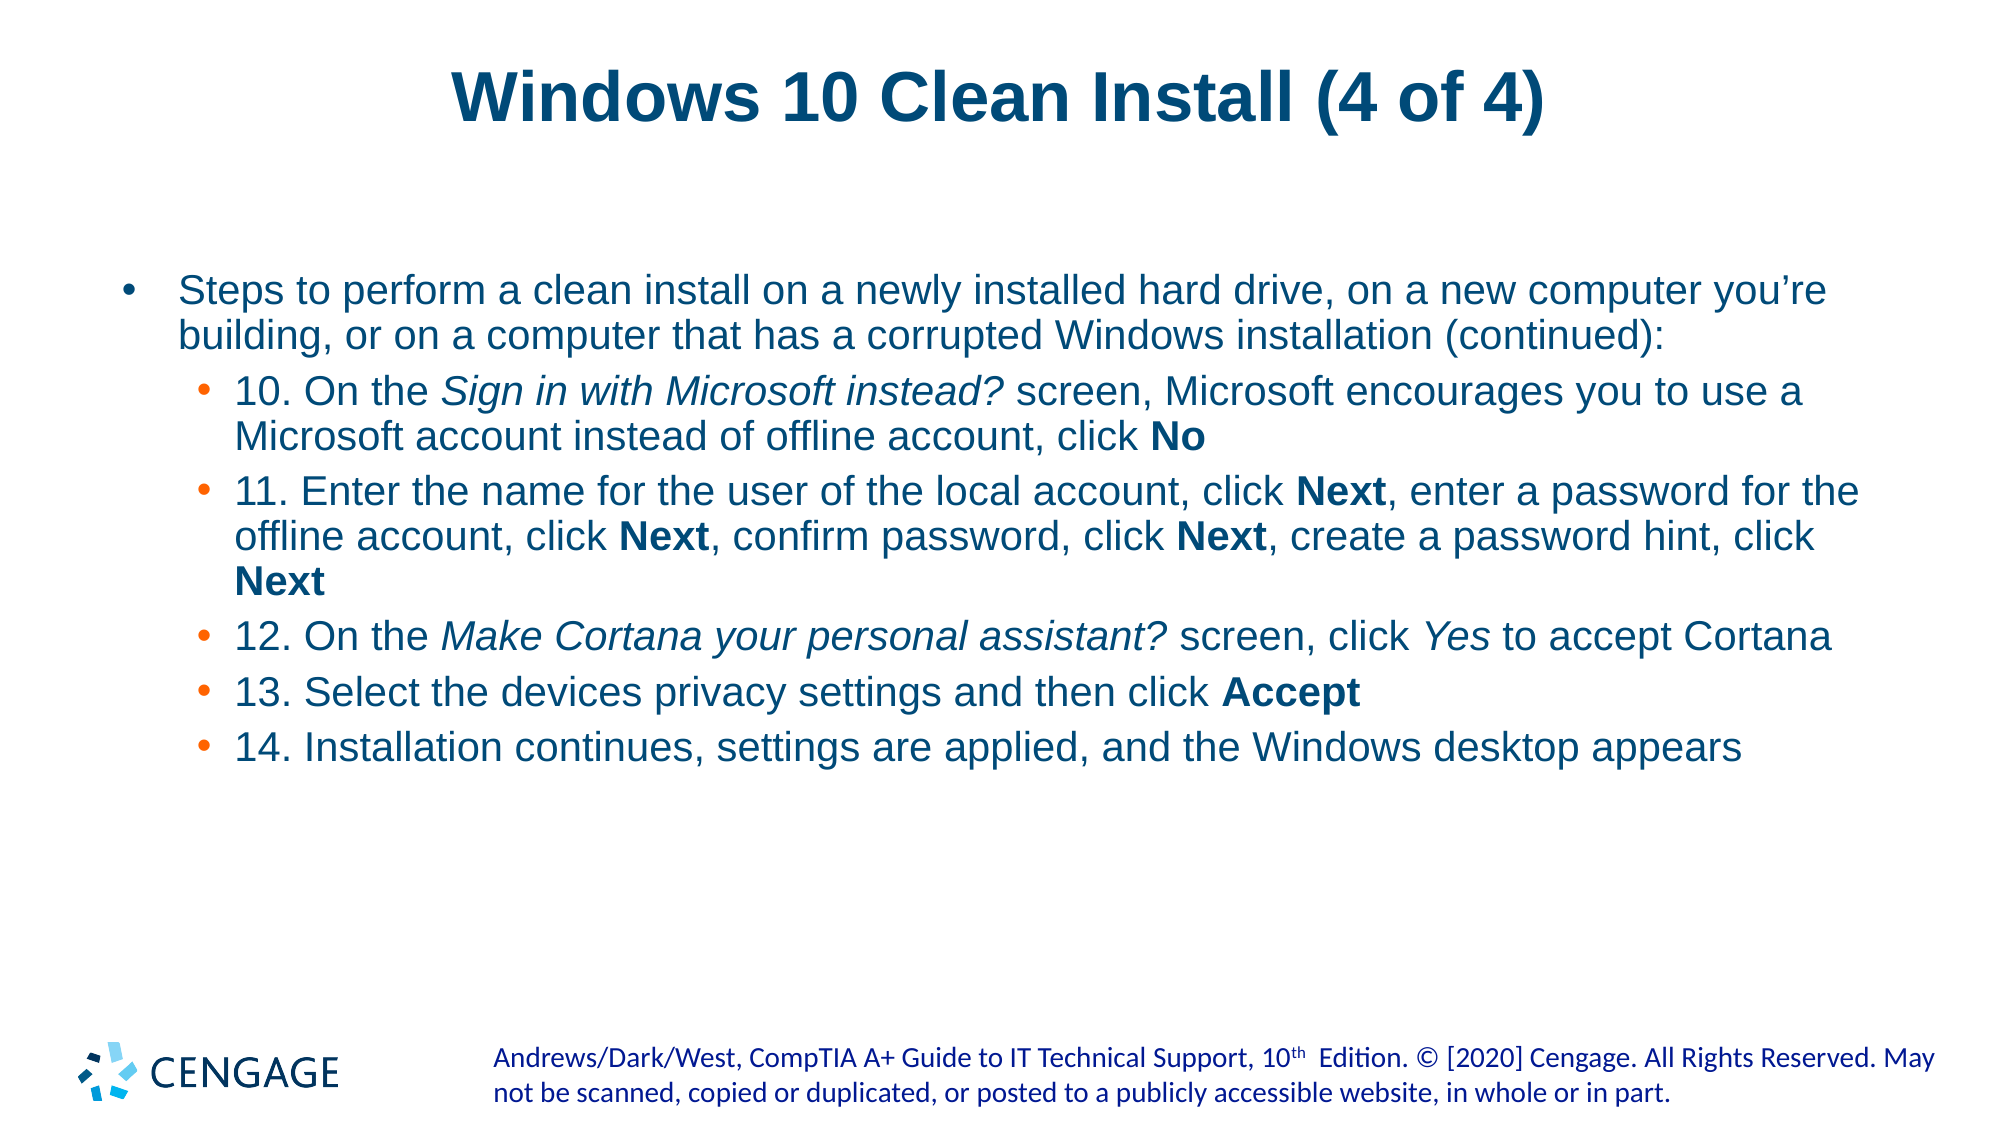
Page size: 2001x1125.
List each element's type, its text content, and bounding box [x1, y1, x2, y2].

title Windows 10 Clean Install (4 of 4) [137, 59, 1863, 171]
picture [78, 1042, 338, 1101]
list Steps to perform a clean install on a newly installed hard drive, on a new computer you’re building, or on a computer that has a corrupted Windows installation (continued): 10. On the Sign in with Microsoft instead? screen, Microsoft encourages you to use a Microsoft account instead of offline account, click No 11. Enter the name for the user of the local account, click Next, enter a password for the offline account, click Next, confirm password, click Next, create a password hint, click Next 12. On the Make Cortana your personal assistant? screen, click Yes to accept Cortana 13. Select the devices privacy settings and then click Accept 14. Installation continues, settings are applied, and the Windows desktop appears [121, 268, 1880, 990]
